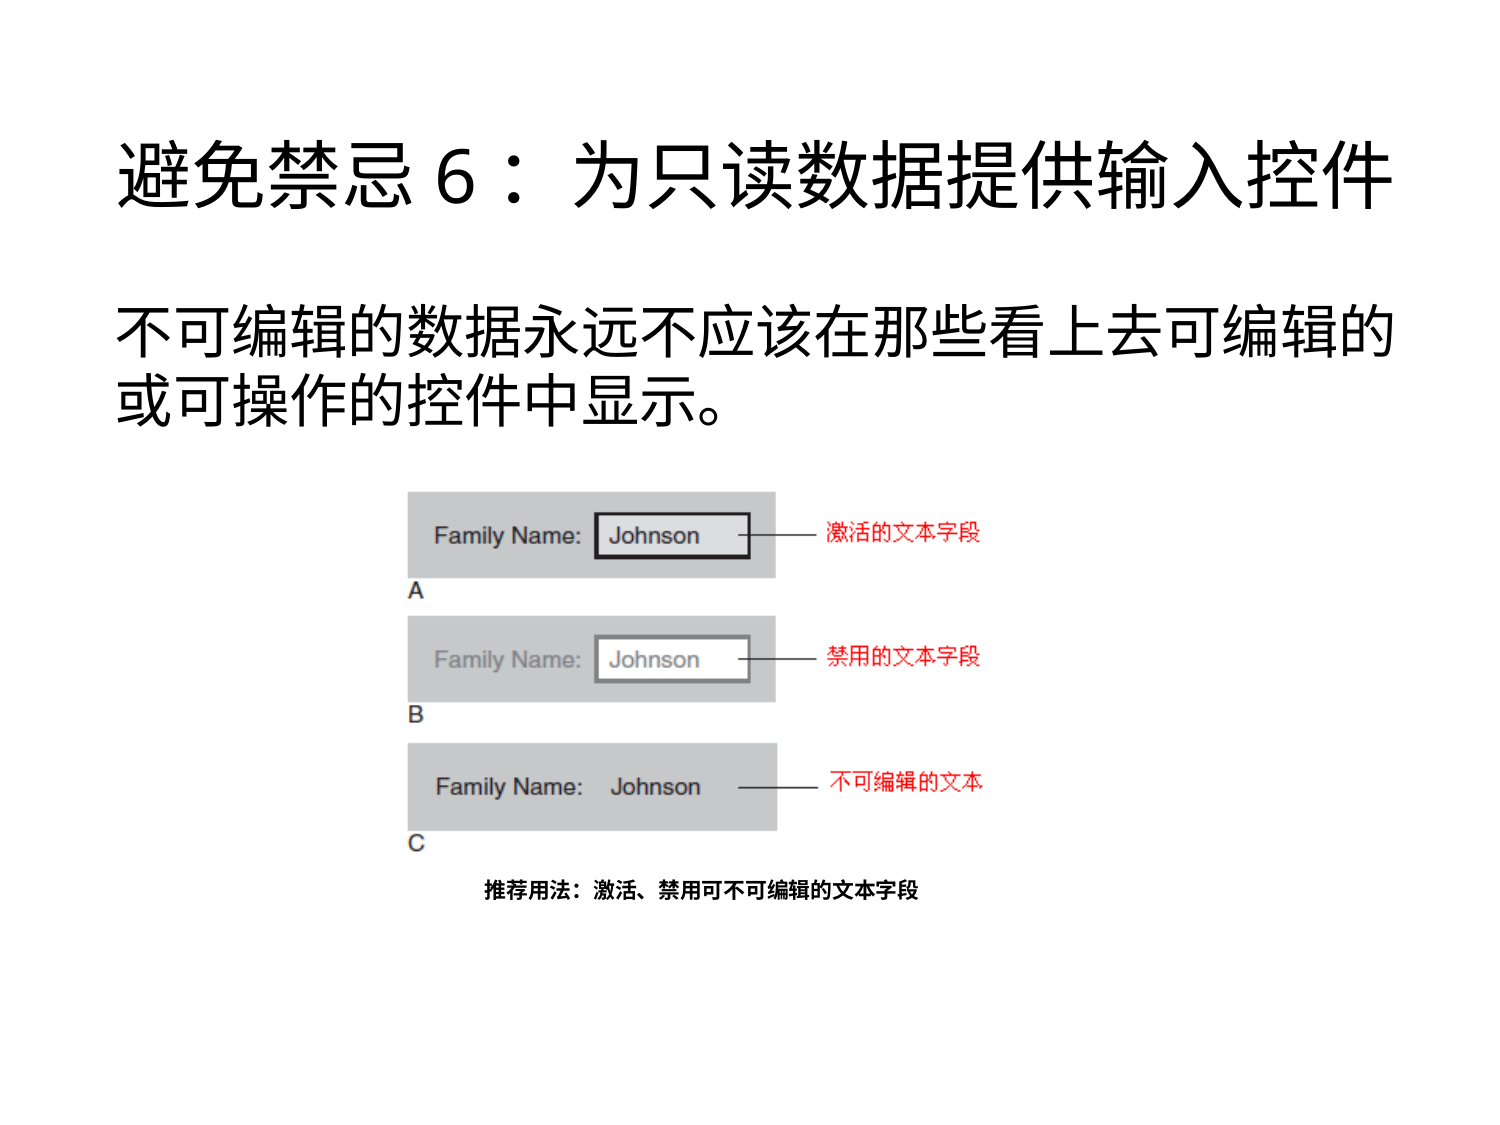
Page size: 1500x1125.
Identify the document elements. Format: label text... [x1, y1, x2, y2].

text_box 不可编辑的数据永远不应该在那些看上去可编辑的或可操作的控件中显示。 [99, 287, 1450, 1030]
text_box 避免禁忌6：为只读数据提供输入控件 [101, 114, 1452, 233]
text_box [383, 467, 1036, 912]
